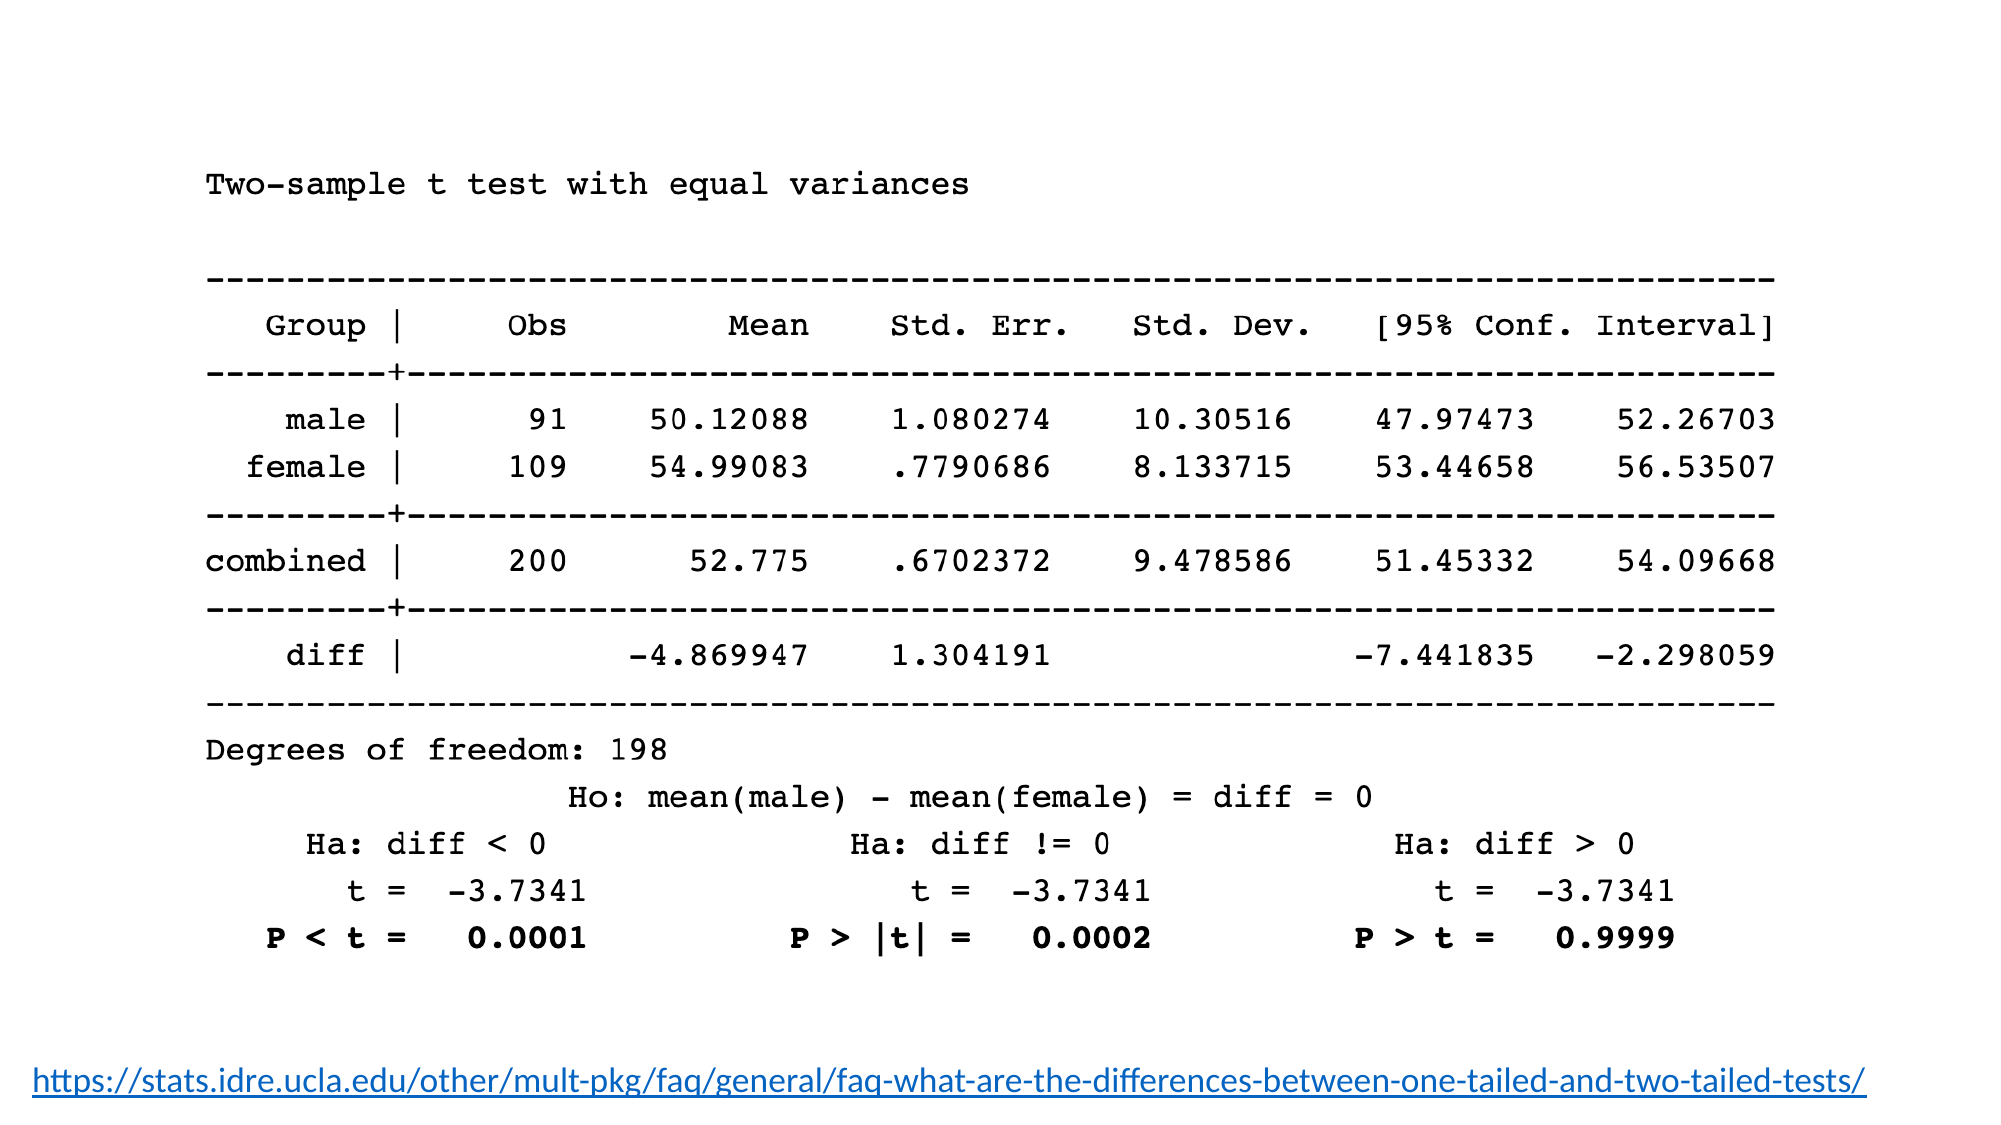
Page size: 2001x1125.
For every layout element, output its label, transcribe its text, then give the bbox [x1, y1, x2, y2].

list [186, 150, 1812, 981]
text_box https://stats.idre.ucla.edu/other/mult-pkg/faq/general/faq-what-are-the-differences-between-one-tailed-and-two-tailed-tests/ [17, 1050, 1979, 1108]
